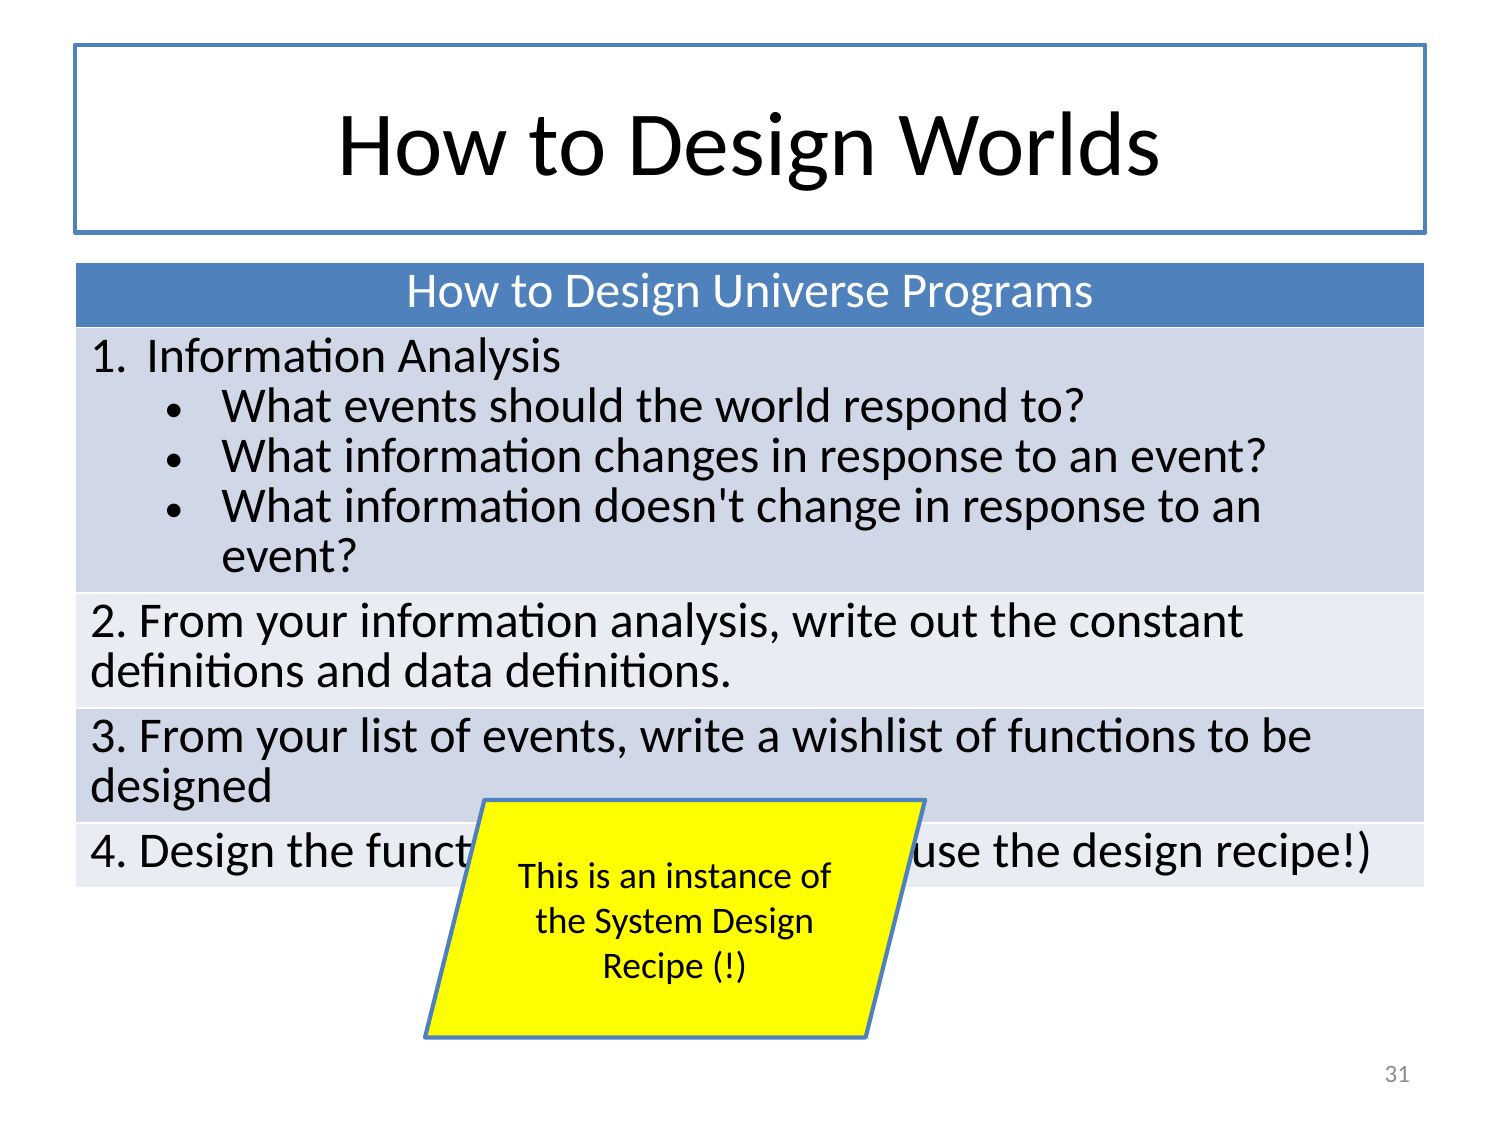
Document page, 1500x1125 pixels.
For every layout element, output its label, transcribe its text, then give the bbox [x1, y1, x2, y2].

table_cell 2. From your information analysis, write out the constant definitions and data definitions. [76, 594, 1424, 707]
table_cell 4. Design the functions on your wishlist (use the design recipe!) [906, 824, 1424, 887]
table_cell 3. From your list of events, write a wishlist of functions to be designed [76, 709, 1424, 822]
slide_number 31 [1074, 1042, 1425, 1103]
text_box This is an instance of the System Design Recipe (!) [422, 797, 928, 1040]
table_cell Information Analysis What events should the world respond to? What information changes in response to an event? What information doesn't change in response to an event? [76, 328, 1424, 592]
title How to Design Worlds [73, 43, 1427, 235]
table_cell 4. Design the functions on your wishlist (use the design recipe!) [76, 824, 475, 887]
table_header How to Design Universe Programs [76, 263, 1424, 327]
